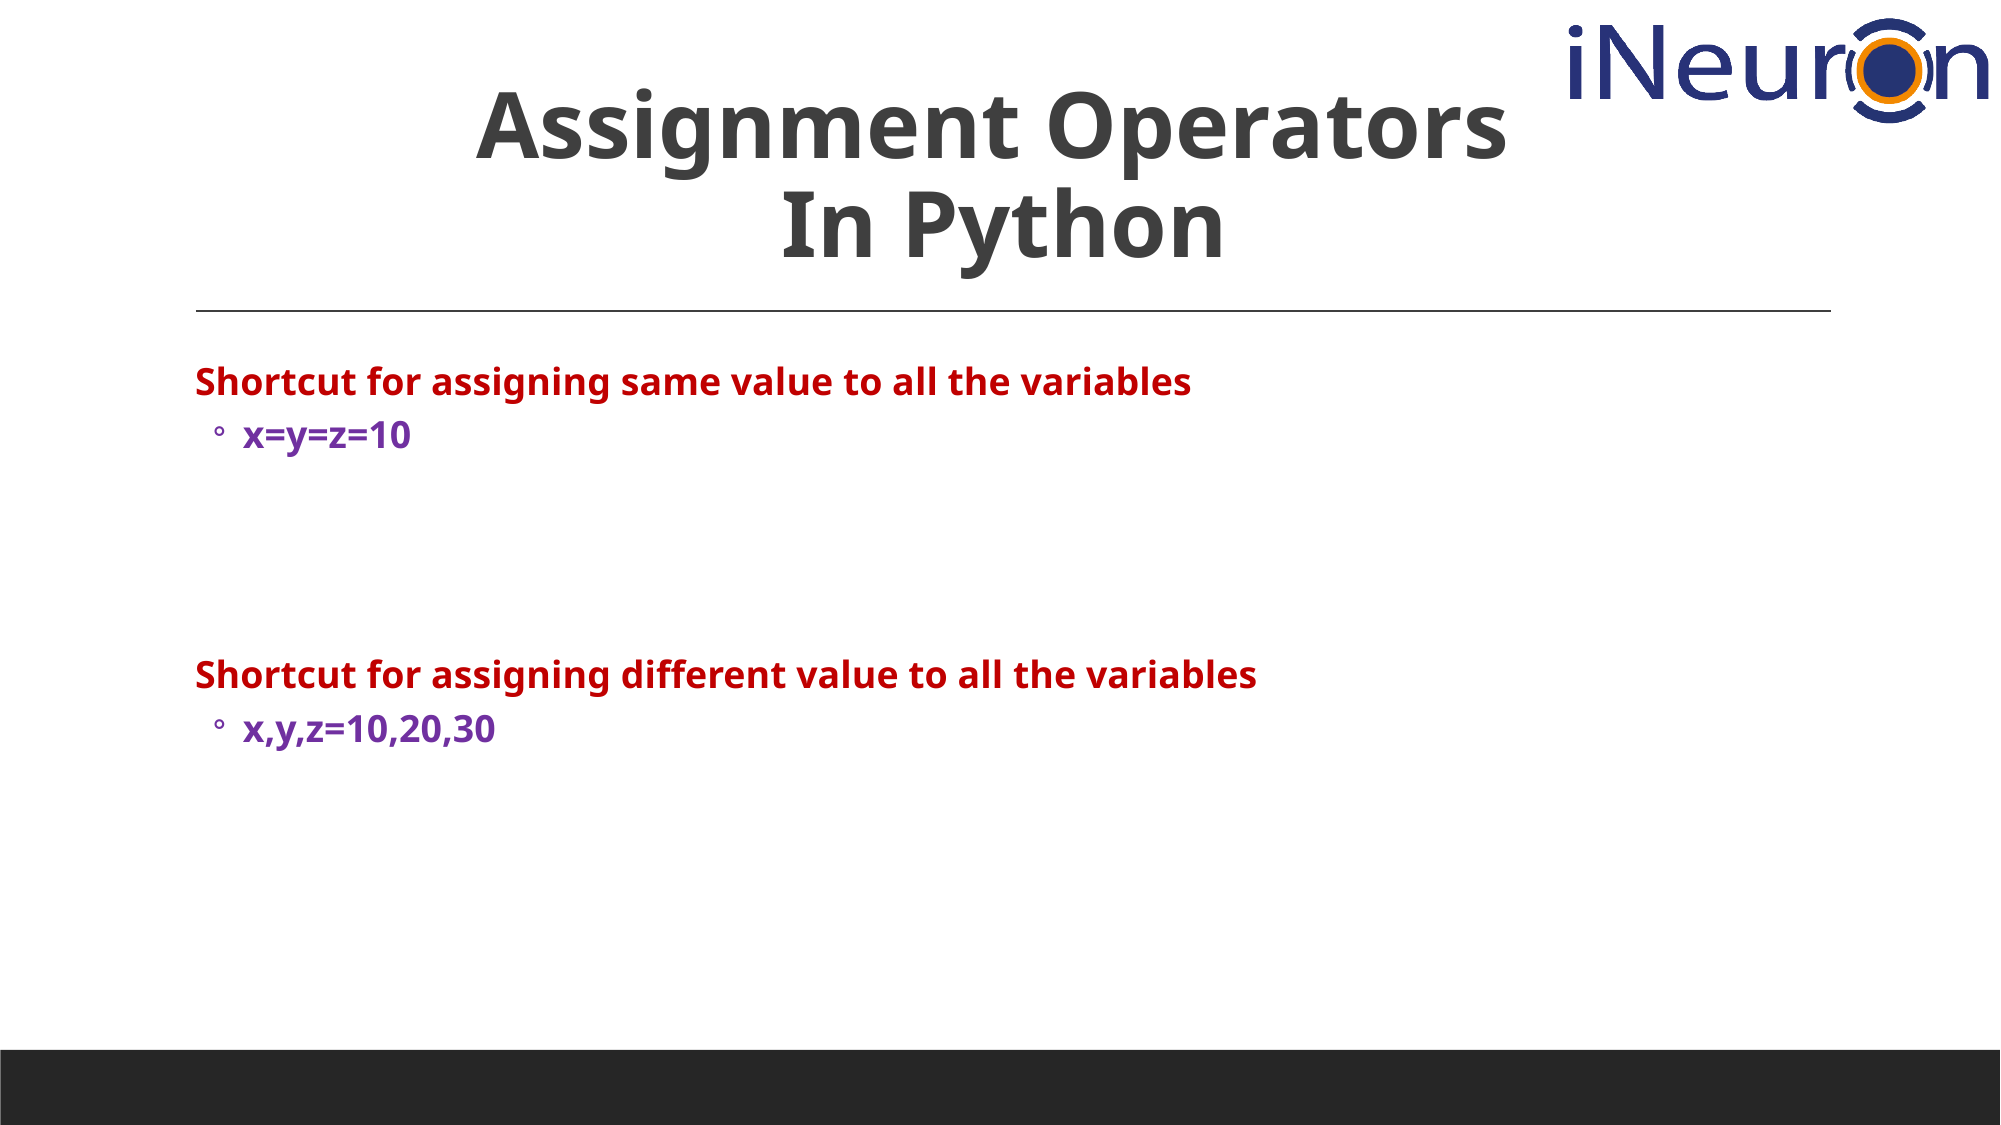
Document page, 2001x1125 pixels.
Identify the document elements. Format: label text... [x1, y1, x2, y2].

title Assignment Operators In Python [180, 47, 1830, 285]
picture [1560, 7, 1997, 127]
list Shortcut for assigning same value to all the variables x=y=z=10 Shortcut for assigning different value to all the variables x,y,z=10,20,30 [180, 345, 1830, 963]
